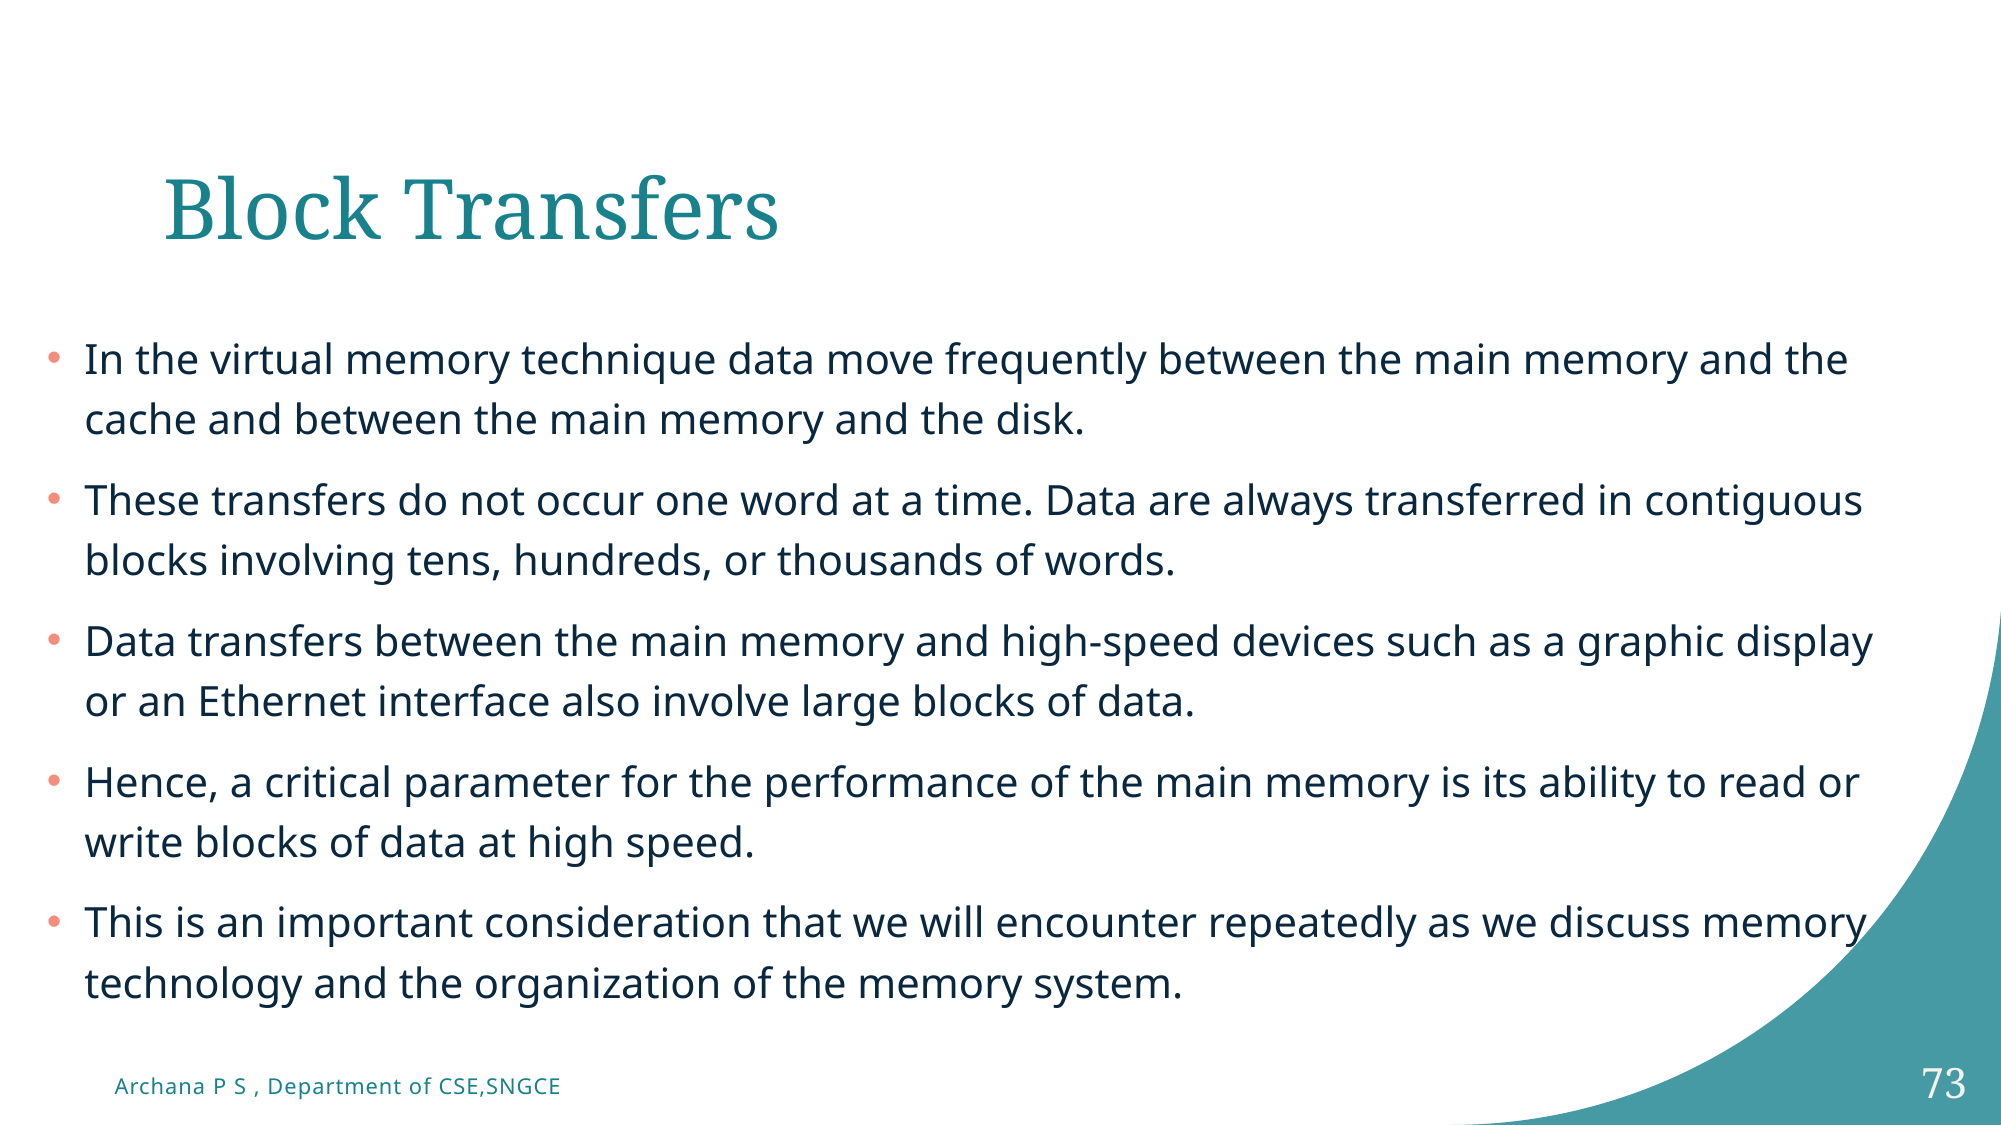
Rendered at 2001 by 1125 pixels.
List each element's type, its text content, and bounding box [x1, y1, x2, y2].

list In the virtual memory technique data move frequently between the main memory and the cache and between the main memory and the disk. These transfers do not occur one word at a time. Data are always transferred in contiguous blocks involving tens, hundreds, or thousands of words. Data transfers between the main memory and high-speed devices such as a graphic display or an Ethernet interface also involve large blocks of data. Hence, a critical parameter for the performance of the main memory is its ability to read or write blocks of data at high speed. This is an important consideration that we will encounter repeatedly as we discuss memory technology and the organization of the memory system. [31, 314, 1922, 1076]
slide_number 73 [1868, 1055, 1983, 1116]
footer Archana P S , Department of CSE,SNGCE [28, 1056, 648, 1116]
title Block Transfers [148, 96, 1775, 314]
